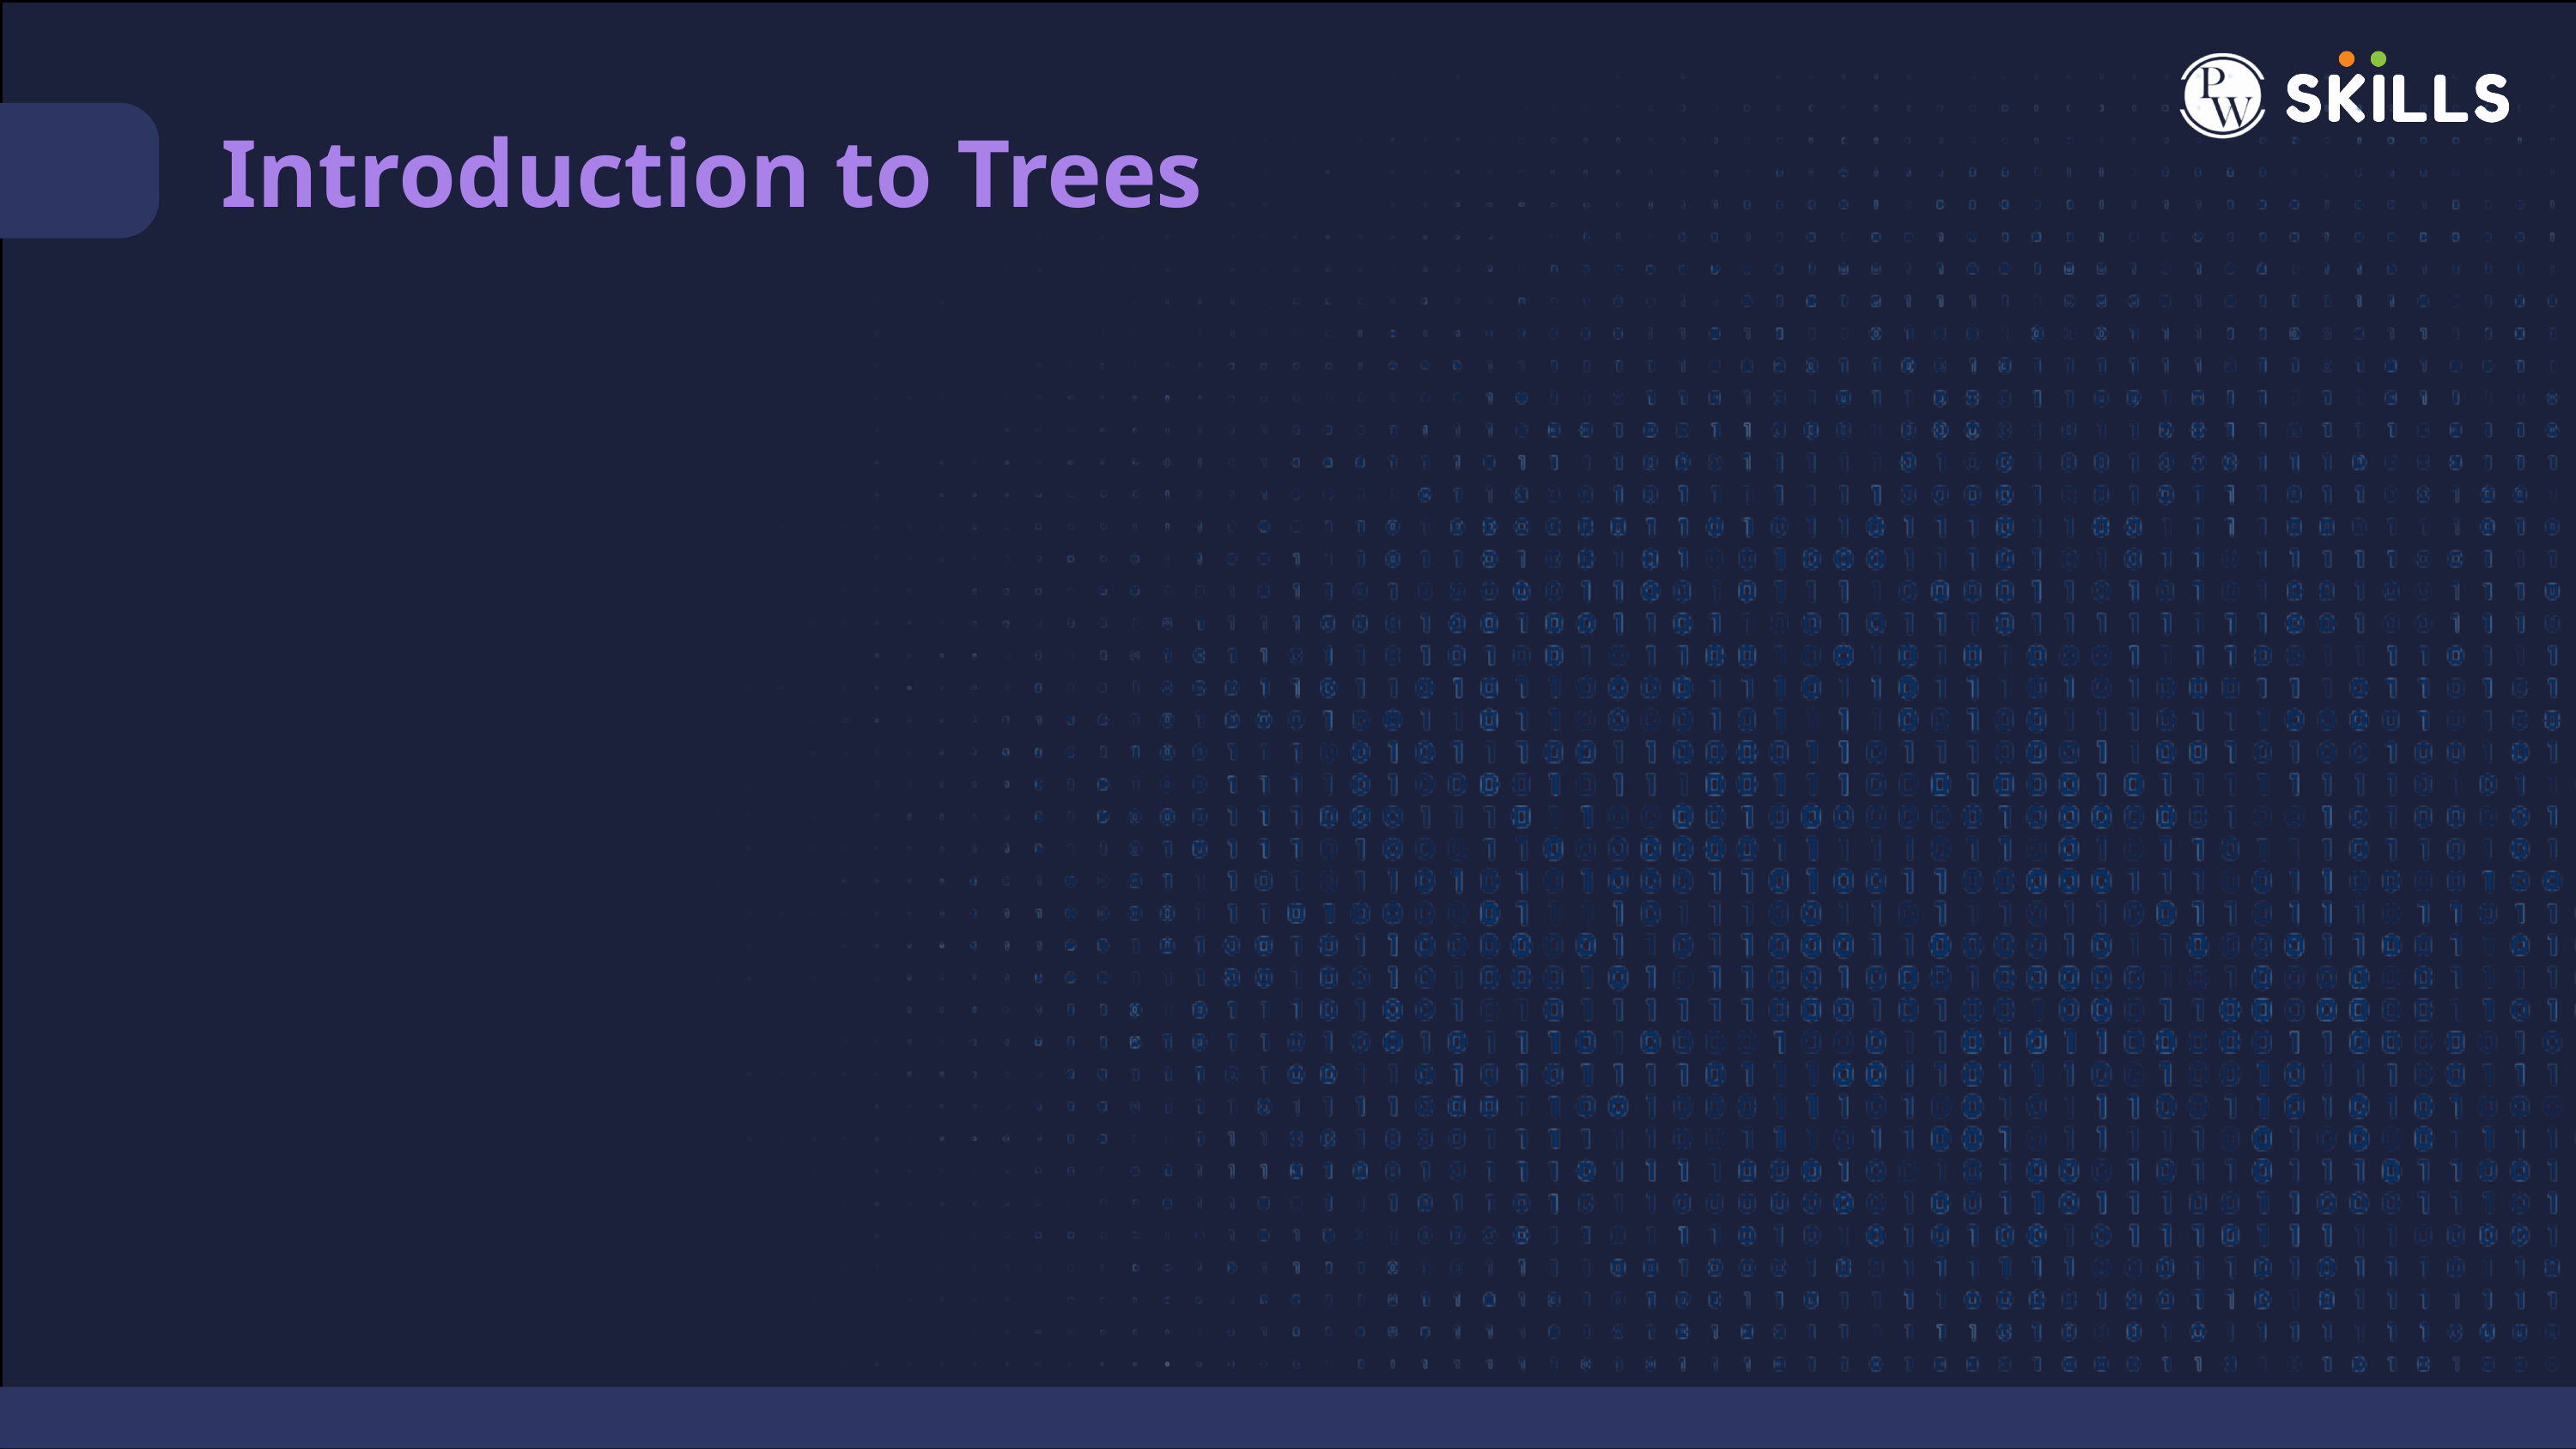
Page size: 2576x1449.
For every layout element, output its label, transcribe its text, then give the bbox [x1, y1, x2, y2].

text_box Introduction to Trees [221, 114, 2171, 227]
picture [716, 0, 2576, 1375]
